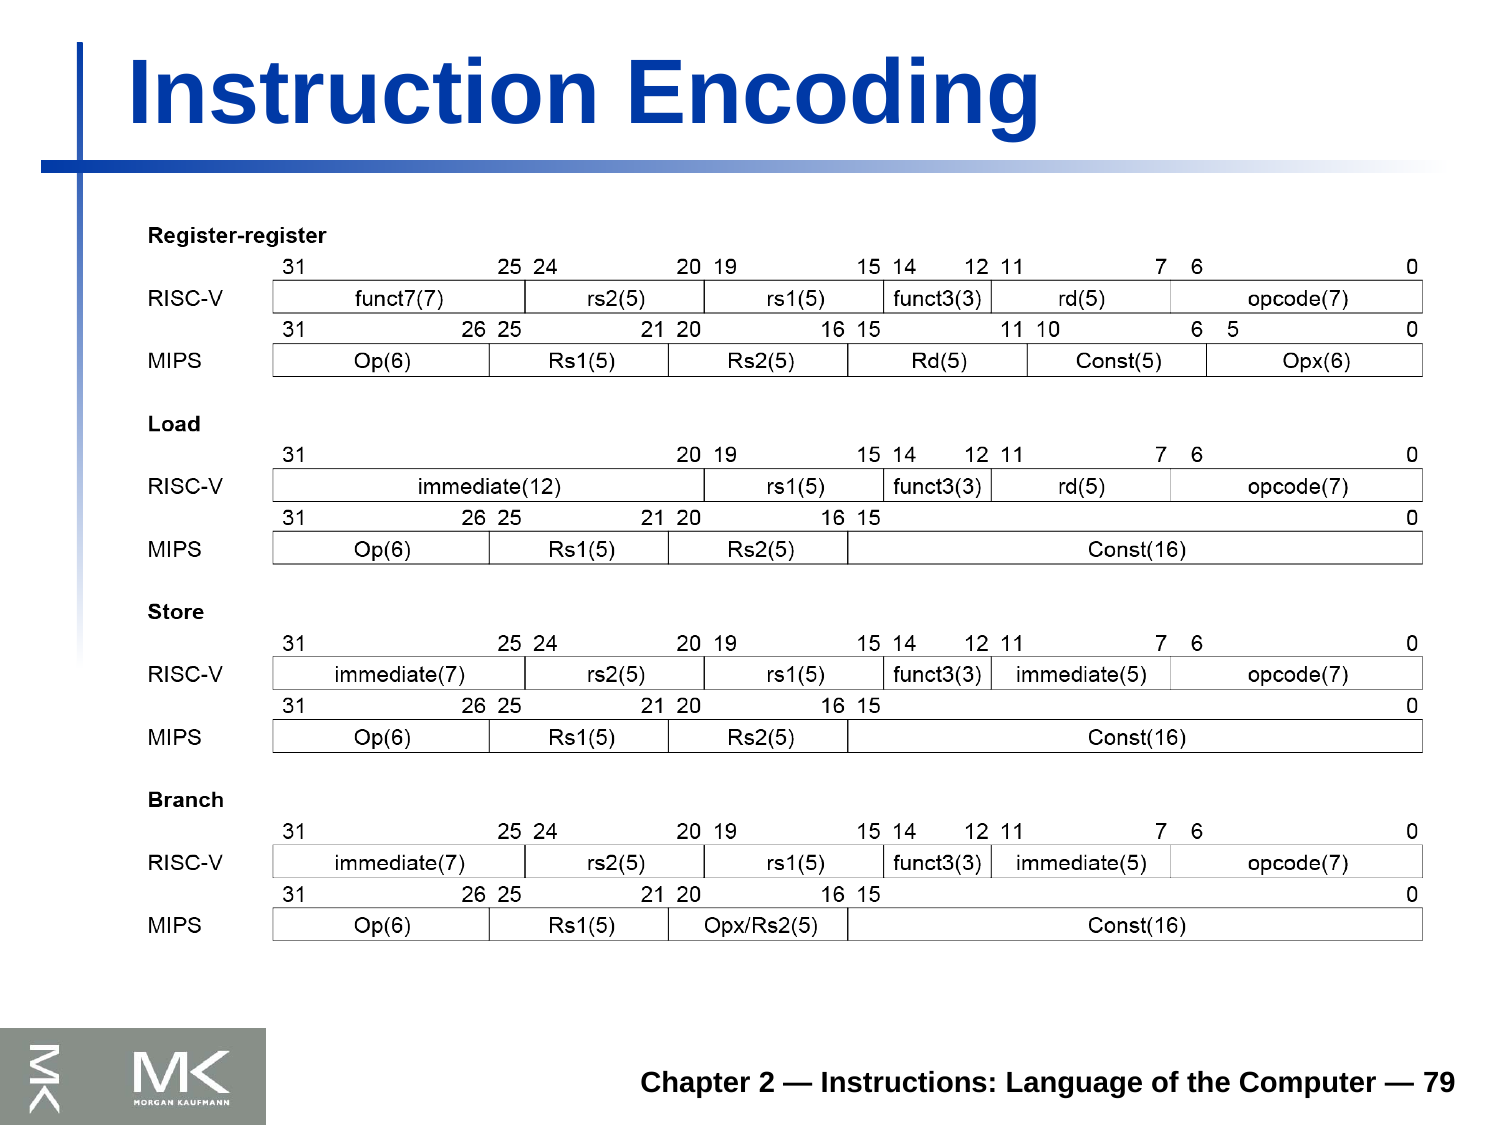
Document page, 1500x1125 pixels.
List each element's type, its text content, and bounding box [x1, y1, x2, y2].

picture [0, 1028, 266, 1125]
footer Chapter 2 — Instructions: Language of the Computer — 79 [277, 1046, 1471, 1106]
title Instruction Encoding [112, 23, 1468, 149]
picture [147, 223, 1423, 941]
